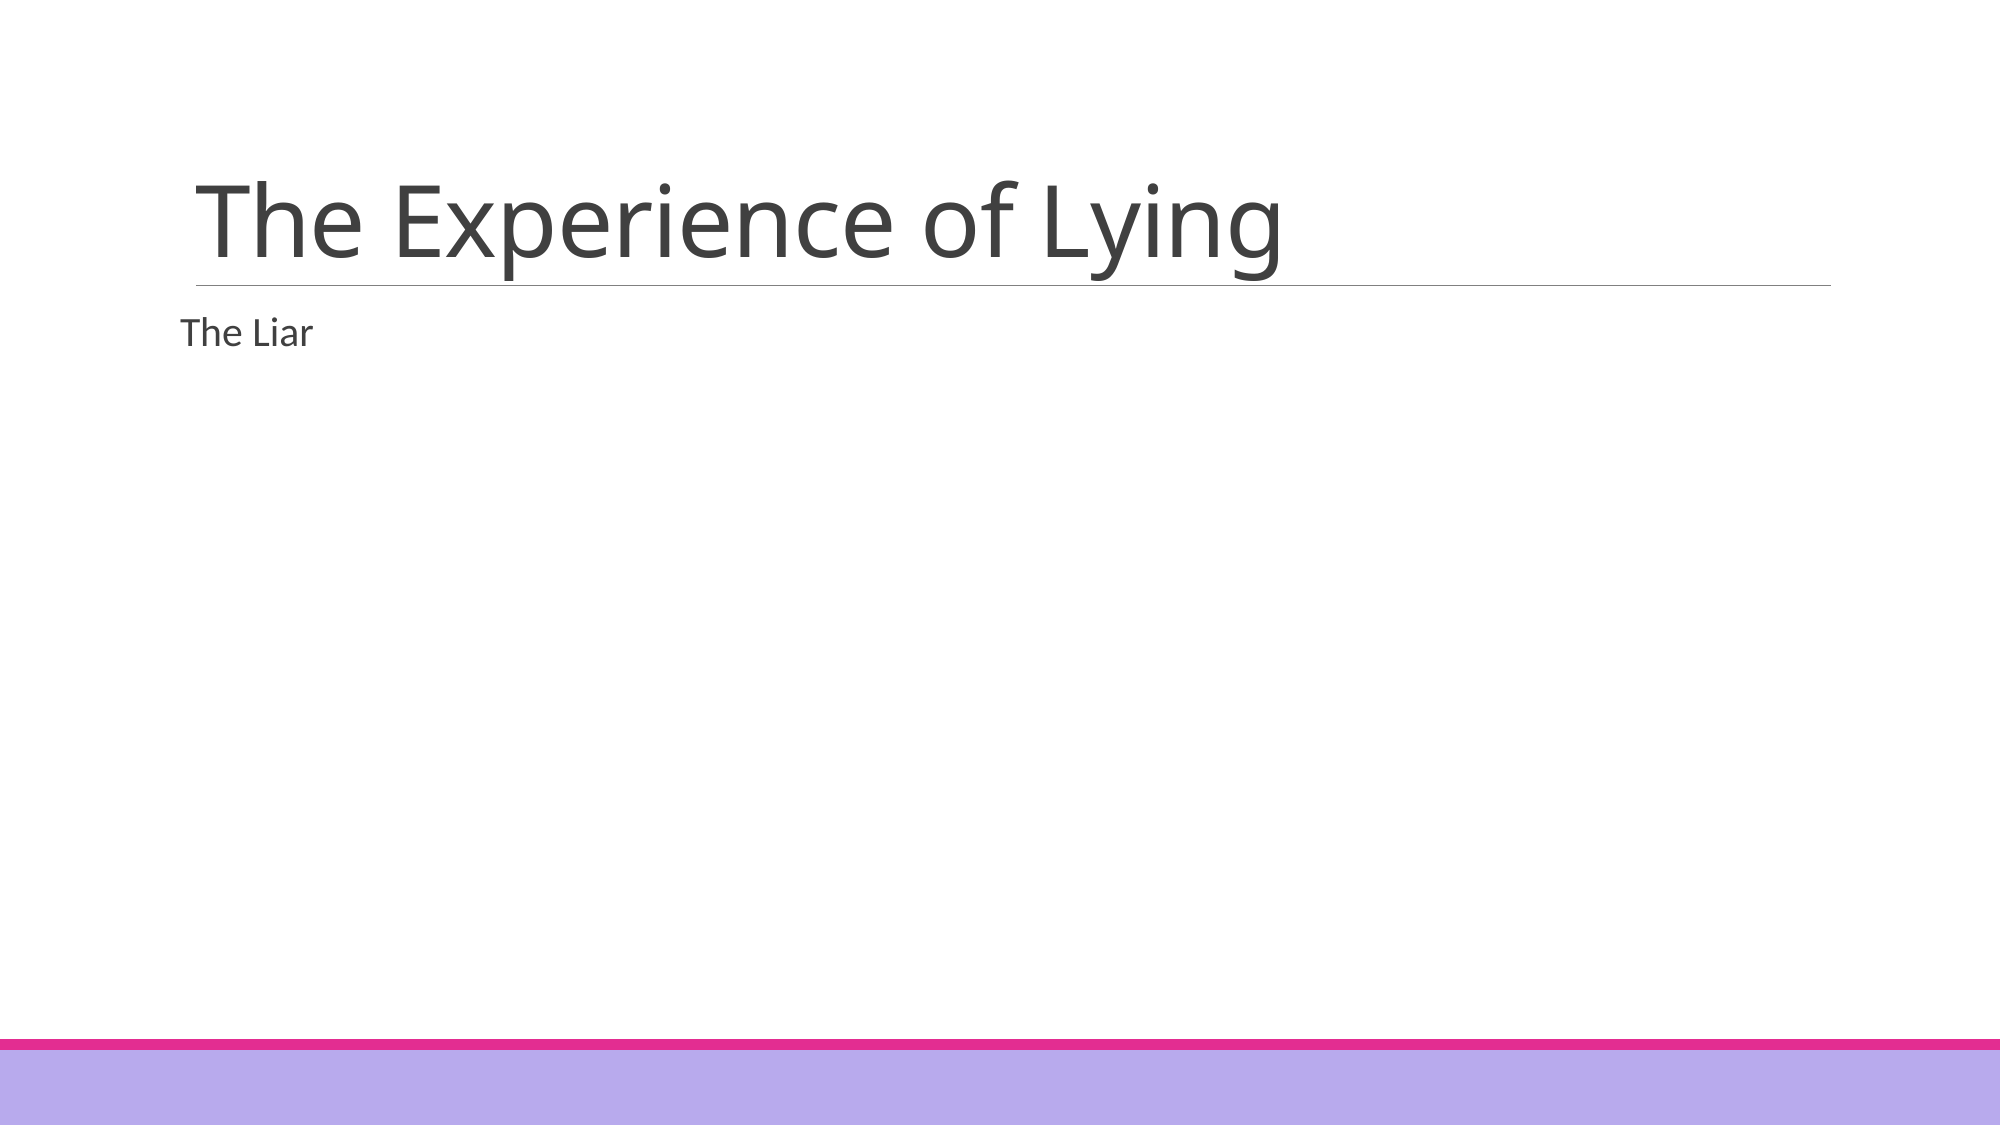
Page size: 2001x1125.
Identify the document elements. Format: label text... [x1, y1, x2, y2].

list The Liar [180, 302, 1830, 963]
title The Experience of Lying [180, 47, 1830, 285]
